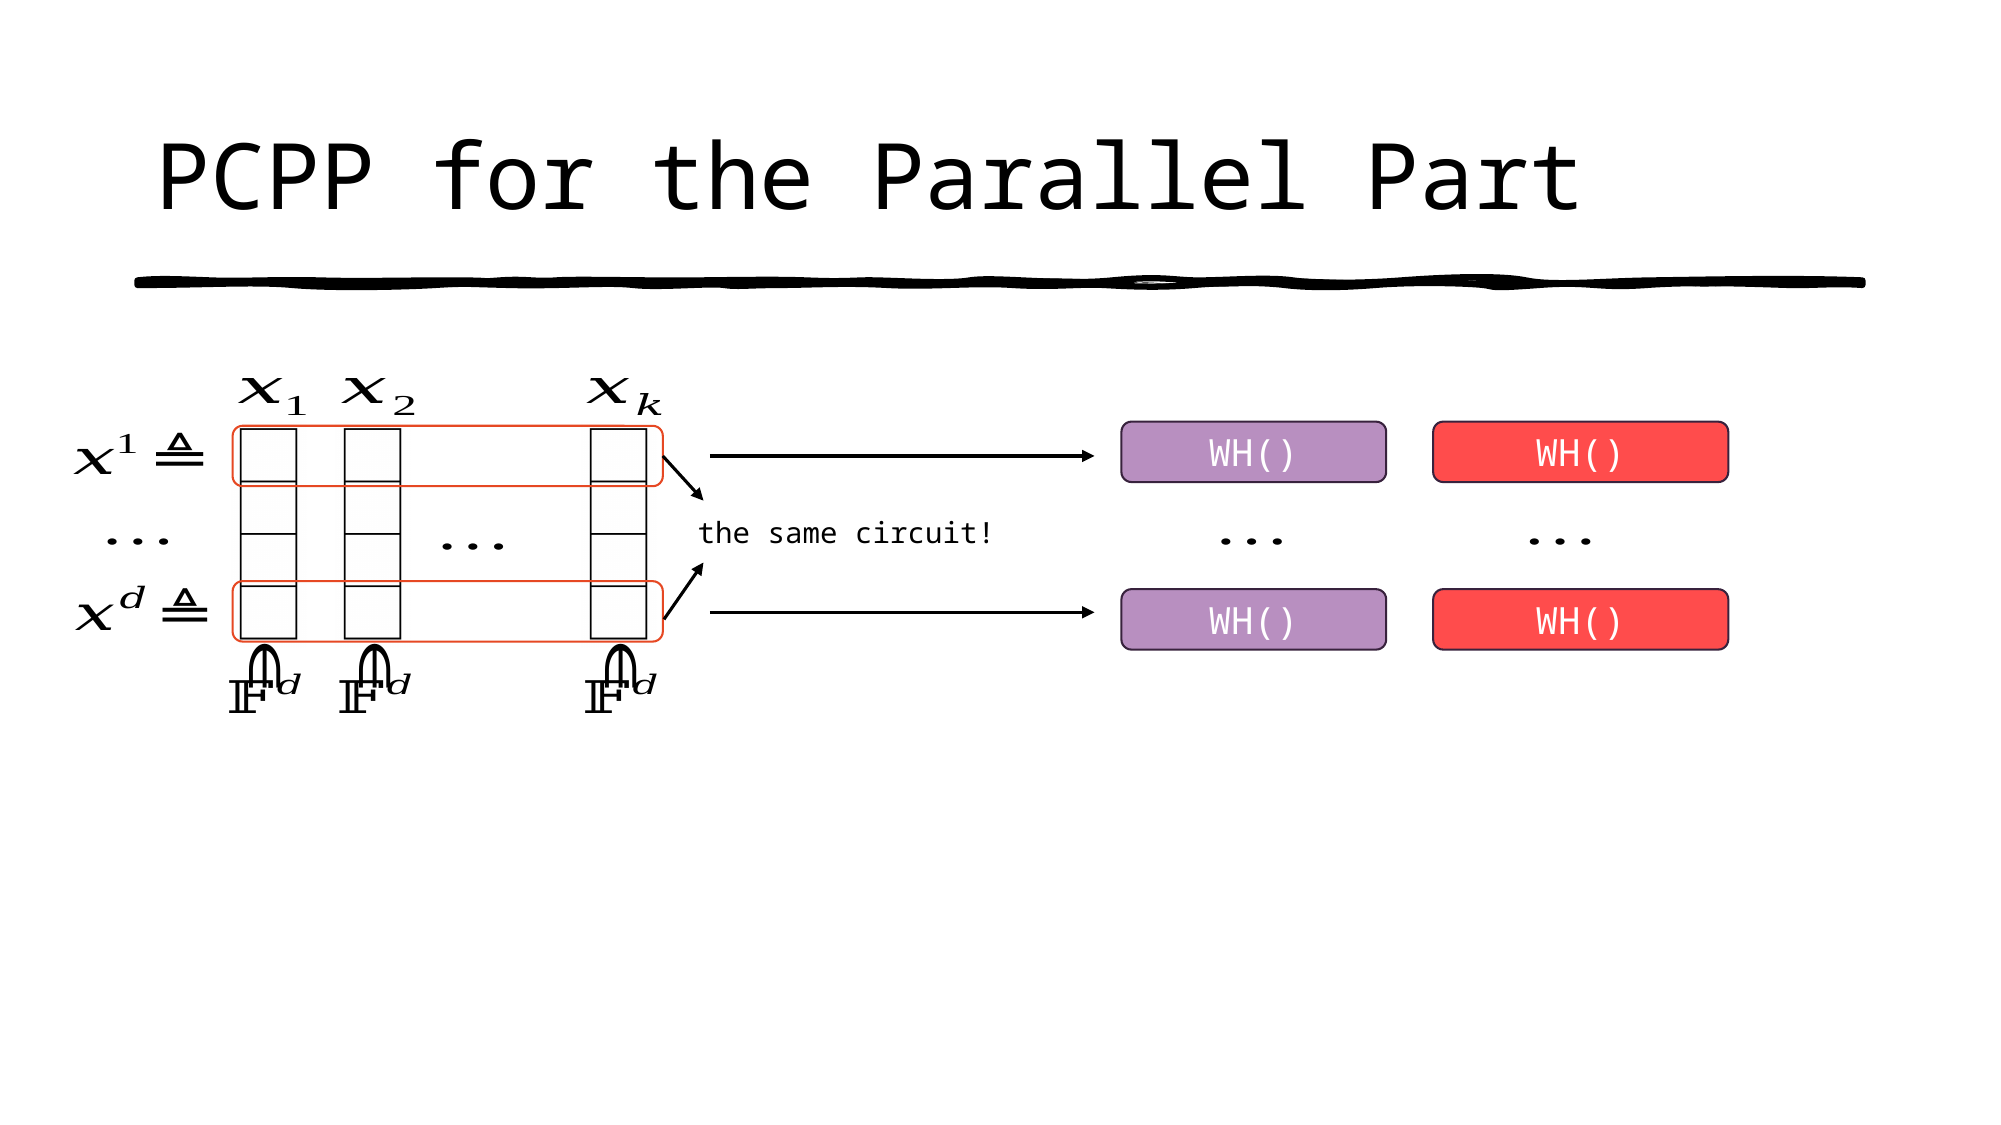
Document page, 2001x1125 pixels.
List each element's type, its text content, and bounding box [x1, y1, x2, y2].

title PCPP for the Parallel Part [137, 59, 1863, 278]
text_box [411, 424, 581, 488]
text_box [307, 424, 335, 488]
picture [335, 421, 411, 648]
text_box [663, 562, 704, 620]
text_box the same circuit! [682, 506, 1010, 557]
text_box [662, 455, 704, 501]
text_box [657, 425, 664, 487]
text_box [657, 581, 664, 642]
text_box [307, 580, 335, 643]
text_box [411, 580, 581, 643]
picture [231, 421, 307, 648]
picture [581, 421, 657, 648]
